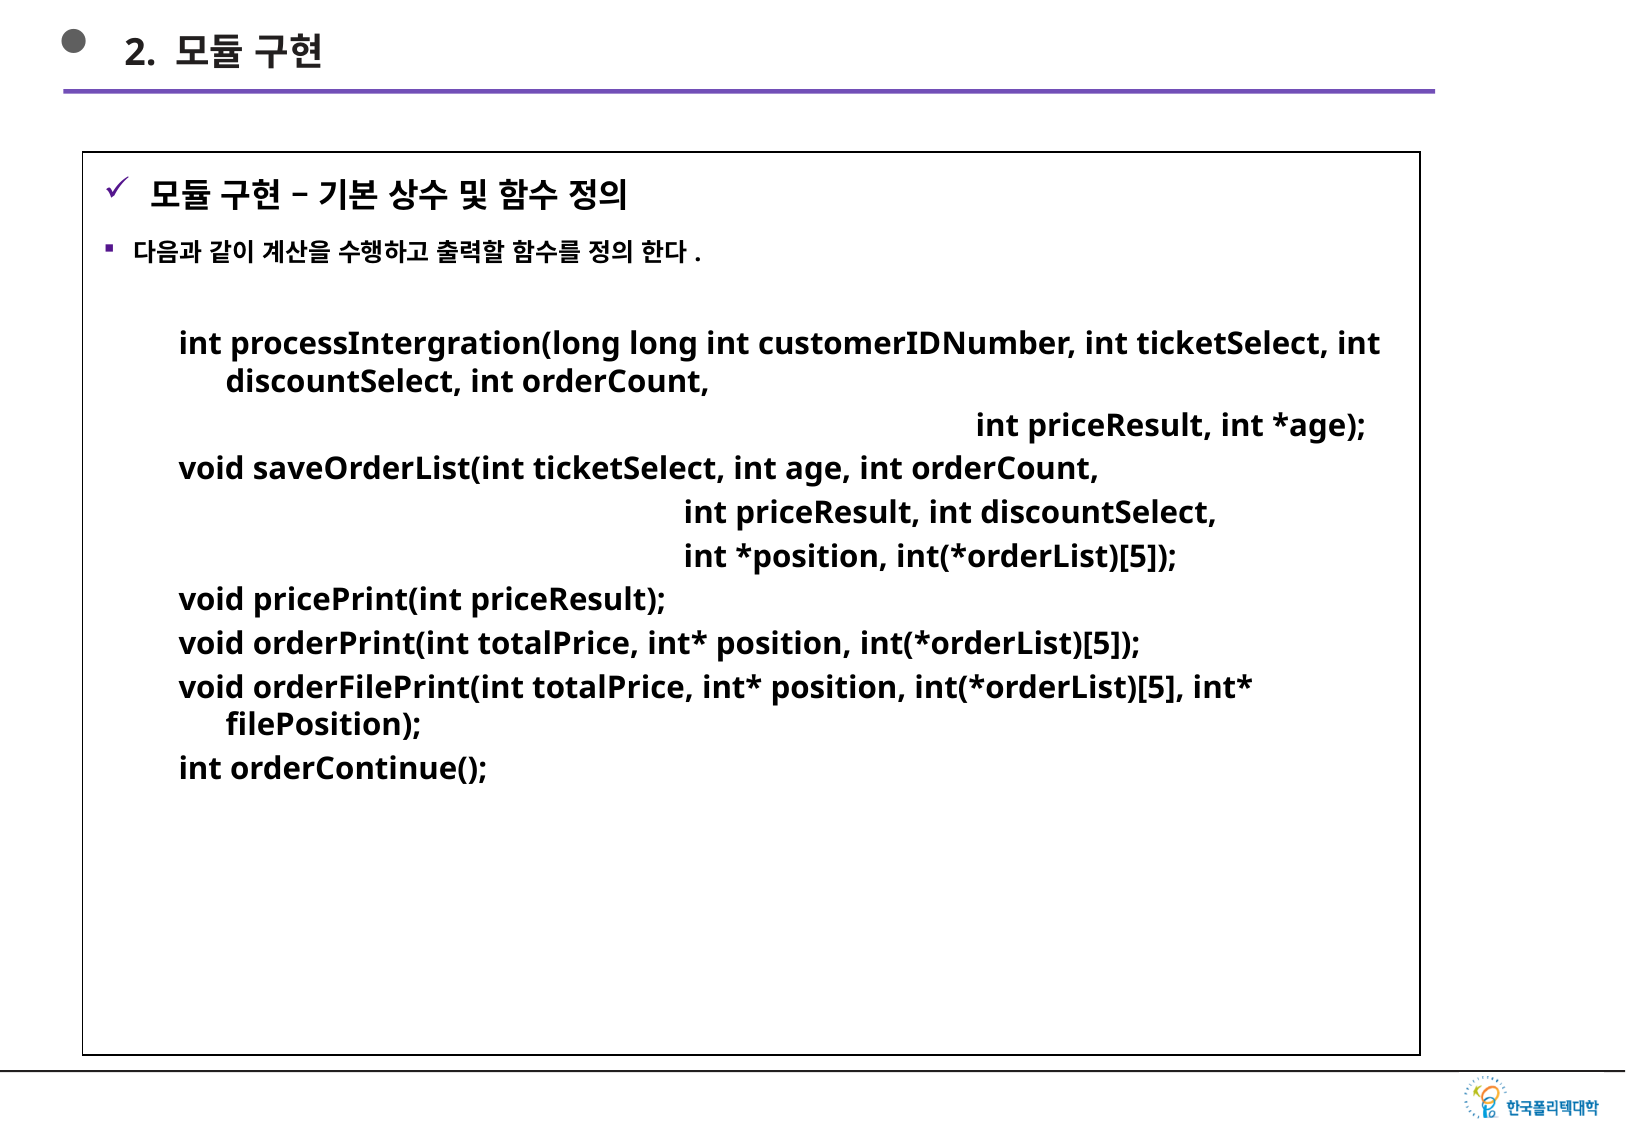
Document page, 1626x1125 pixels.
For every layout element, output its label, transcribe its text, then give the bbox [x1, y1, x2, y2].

picture [1459, 1072, 1604, 1124]
text_box 2. 모듈 구현 [109, 20, 943, 93]
text_box 모듈 구현 – 기본 상수 및 함수 정의 다음과 같이 계산을 수행하고 출력할 함수를 정의 한다. int processIntergration(long long int customerIDNumber, int ticketSelect, int discountSelect, int orderCount, int priceResult, int *age); void saveOrderList(int ticketSelect, int age, int orderCount, int priceResult, int discountSelect, int *position, int(*orderList)[5]); void pricePrint(int priceResult); void orderPrint(int totalPrice, int* position, int(*orderList)[5]); void orderFilePrint(int totalPrice, int* position, int(*orderList)[5], int* filePosition); int orderContinue(); [82, 152, 1420, 1056]
